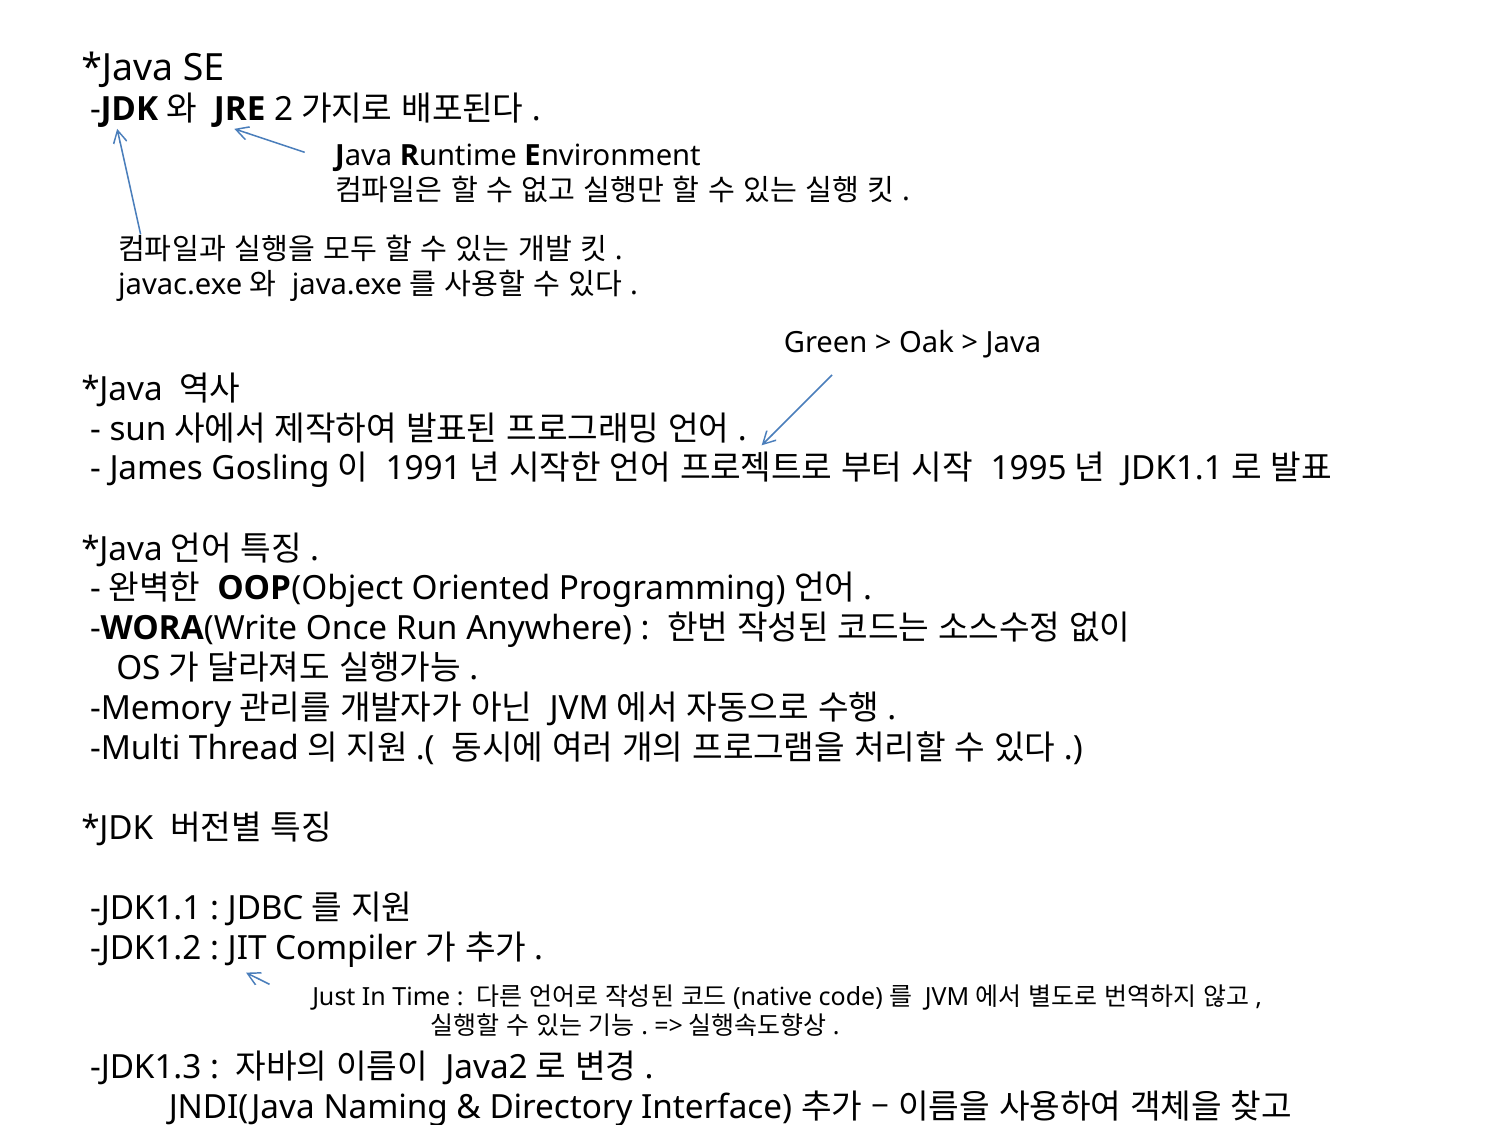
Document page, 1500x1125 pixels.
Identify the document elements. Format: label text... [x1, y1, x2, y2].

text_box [761, 374, 833, 446]
text_box *Java SE -JDK와 JRE 2가지로 배포된다. *Java 역사 - sun사에서 제작하여 발표된 프로그래밍 언어. - James Gosling이 1991년 시작한 언어 프로젝트로 부터 시작 1995년 JDK1.1로 발표 *Java언어 특징. -완벽한 OOP(Object Oriented Programming)언어. -WORA(Write Once Run Anywhere) : 한번 작성된 코드는 소스수정 없이 OS가 달라져도 실행가능. -Memory관리를 개발자가 아닌 JVM에서 자동으로 수행. -Multi Thread의 지원.( 동시에 여러 개의 프로그램을 처리할 수 있다.) *JDK 버전별 특징 -JDK1.1 : JDBC를 지원 -JDK1.2 : JIT Compiler가 추가. -JDK1.3 : 자바의 이름이 Java2로 변경. JNDI(Java Naming & Directory Interface)추가 – 이름을 사용하여 객체을 찾고 실행 기능.( 이름에 주소를 부여하여 손쉽게 찾아가는 기능) [66, 35, 1347, 1125]
text_box Just In Time : 다른 언어로 작성된 코드(native code)를 JVM에서 별도로 번역하지 않고, 실행할 수 있는 기능. =>실행속도향상. [297, 972, 1278, 1048]
text_box Green > Oak > Java [768, 316, 1064, 367]
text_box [234, 128, 305, 153]
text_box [75, 169, 182, 194]
text_box 컴파일과 실행을 모두 할 수 있는 개발 킷. javac.exe와 java.exe를 사용할 수 있다. [103, 222, 653, 308]
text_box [245, 972, 270, 985]
text_box Java Runtime Environment 컴파일은 할 수 없고 실행만 할 수 있는 실행 킷. [320, 128, 925, 214]
